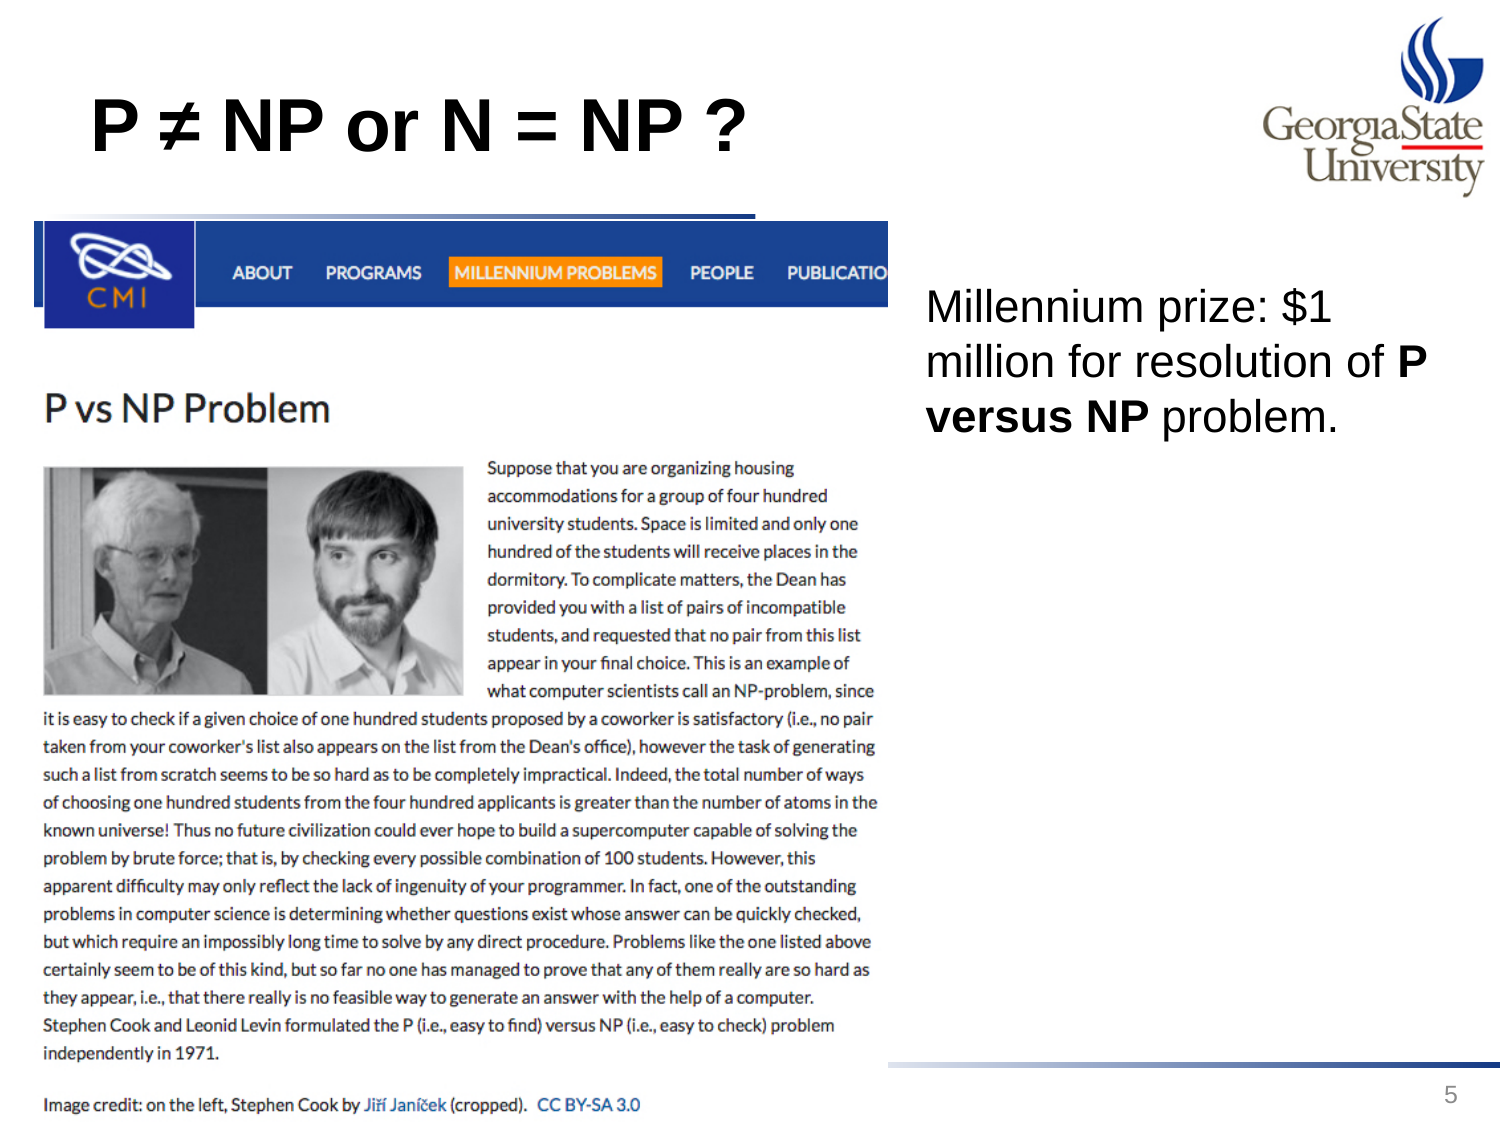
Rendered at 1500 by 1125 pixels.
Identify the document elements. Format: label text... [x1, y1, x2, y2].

picture [1247, 0, 1500, 216]
title P ≠ NP or N = NP ? [75, 27, 1234, 215]
list Millennium prize: $1 million for resolution of P versus NP problem. [910, 269, 1474, 636]
slide_number 5 [1123, 1064, 1474, 1124]
picture [33, 221, 888, 1122]
